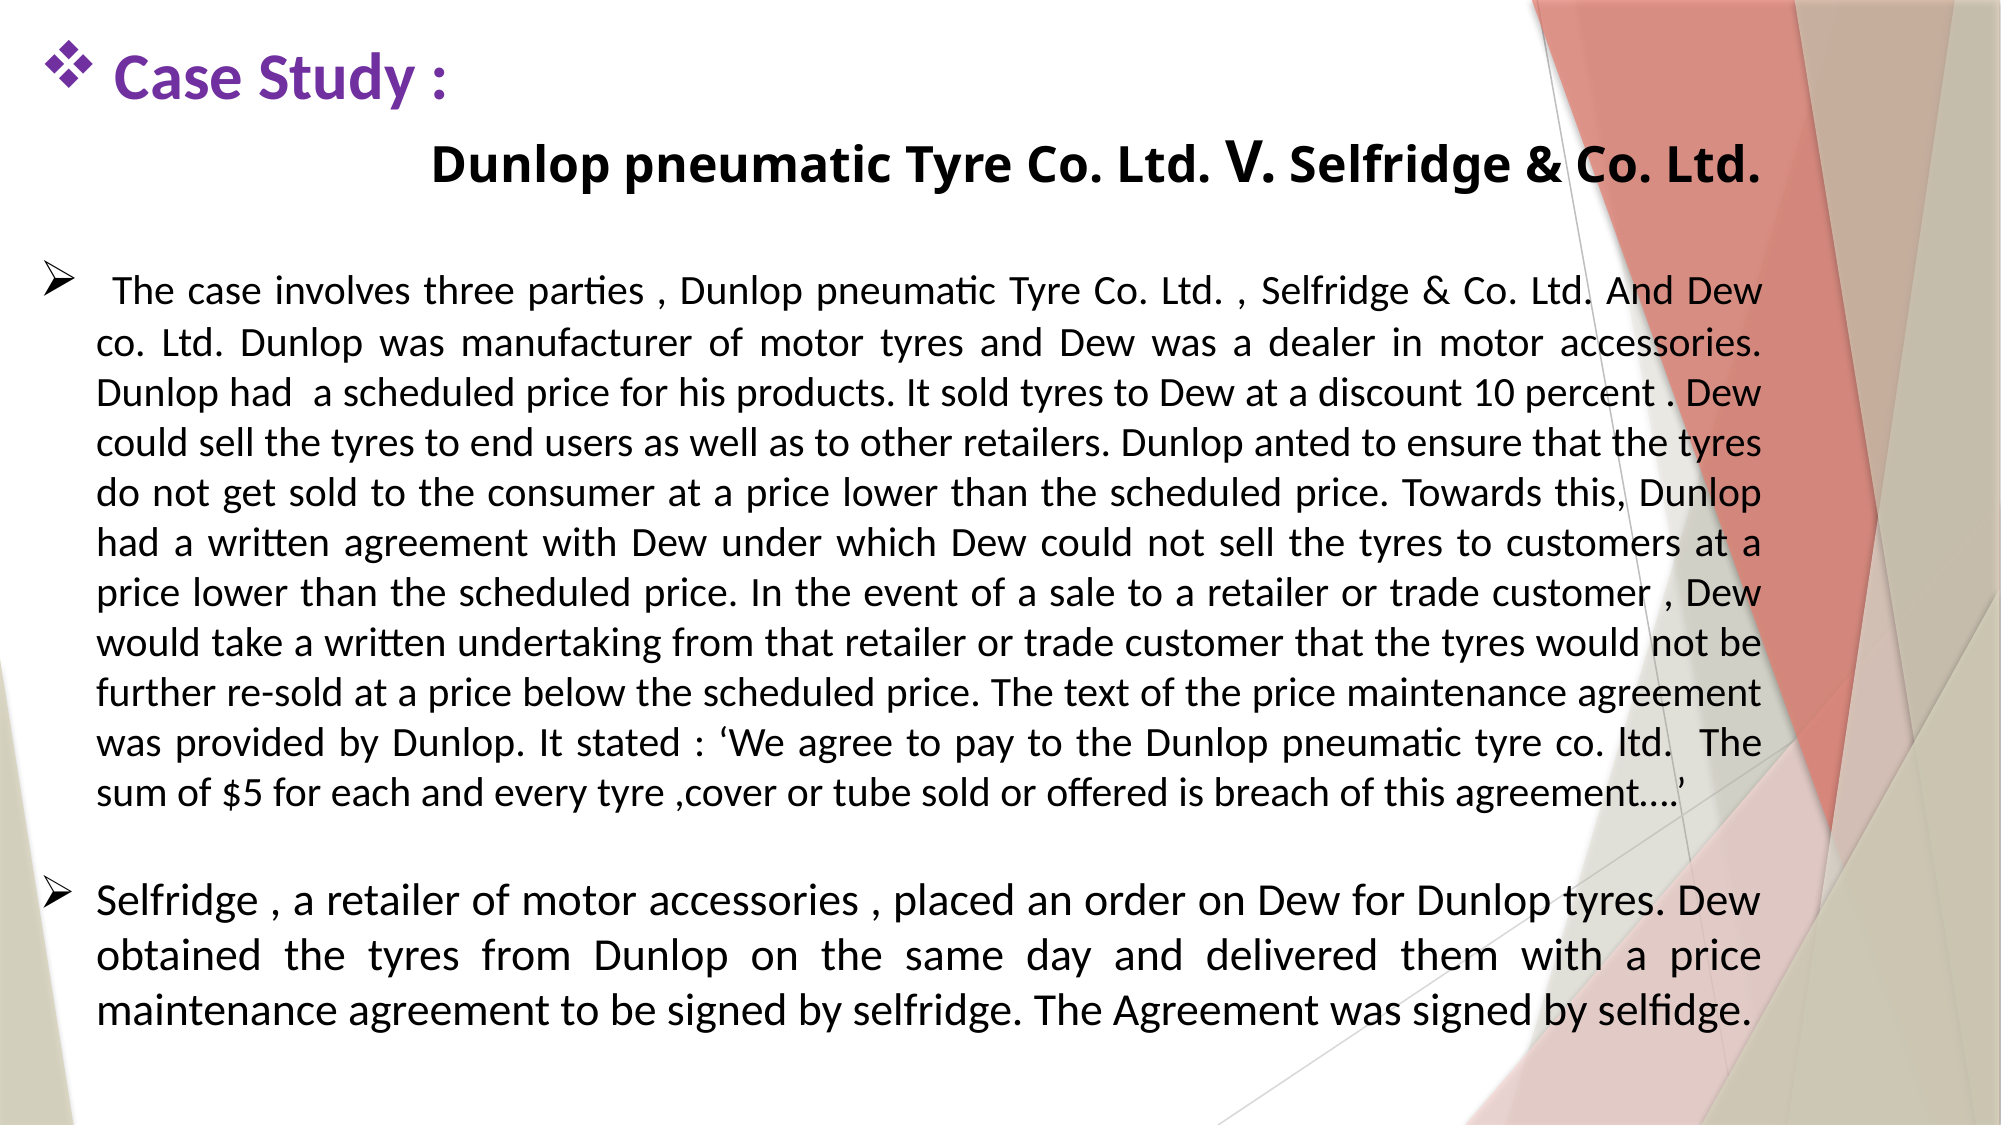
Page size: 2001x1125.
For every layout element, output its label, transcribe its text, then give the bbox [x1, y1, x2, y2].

text_box Dunlop pneumatic Tyre Co. Ltd. V. Selfridge & Co. Ltd. The case involves three parties , Dunlop pneumatic Tyre Co. Ltd. , Selfridge & Co. Ltd. And Dew co. Ltd. Dunlop was manufacturer of motor tyres and Dew was a dealer in motor accessories. Dunlop had a scheduled price for his products. It sold tyres to Dew at a discount 10 percent . Dew could sell the tyres to end users as well as to other retailers. Dunlop anted to ensure that the tyres do not get sold to the consumer at a price lower than the scheduled price. Towards this, Dunlop had a written agreement with Dew under which Dew could not sell the tyres to customers at a price lower than the scheduled price. In the event of a sale to a retailer or trade customer , Dew would take a written undertaking from that retailer or trade customer that the tyres would not be further re-sold at a price below the scheduled price. The text of the price maintenance agreement was provided by Dunlop. It stated : ‘We agree to pay to the Dunlop pneumatic tyre co. ltd. The sum of $5 for each and every tyre ,cover or tube sold or offered is breach of this agreement….’ Selfridge , a retailer of motor accessories , placed an order on Dew for Dunlop tyres. Dew obtained the tyres from Dunlop on the same day and delivered them with a price maintenance agreement to be signed by selfridge. The Agreement was signed by selfidge. [24, 117, 1778, 1042]
title Case Study : [24, 24, 1436, 117]
